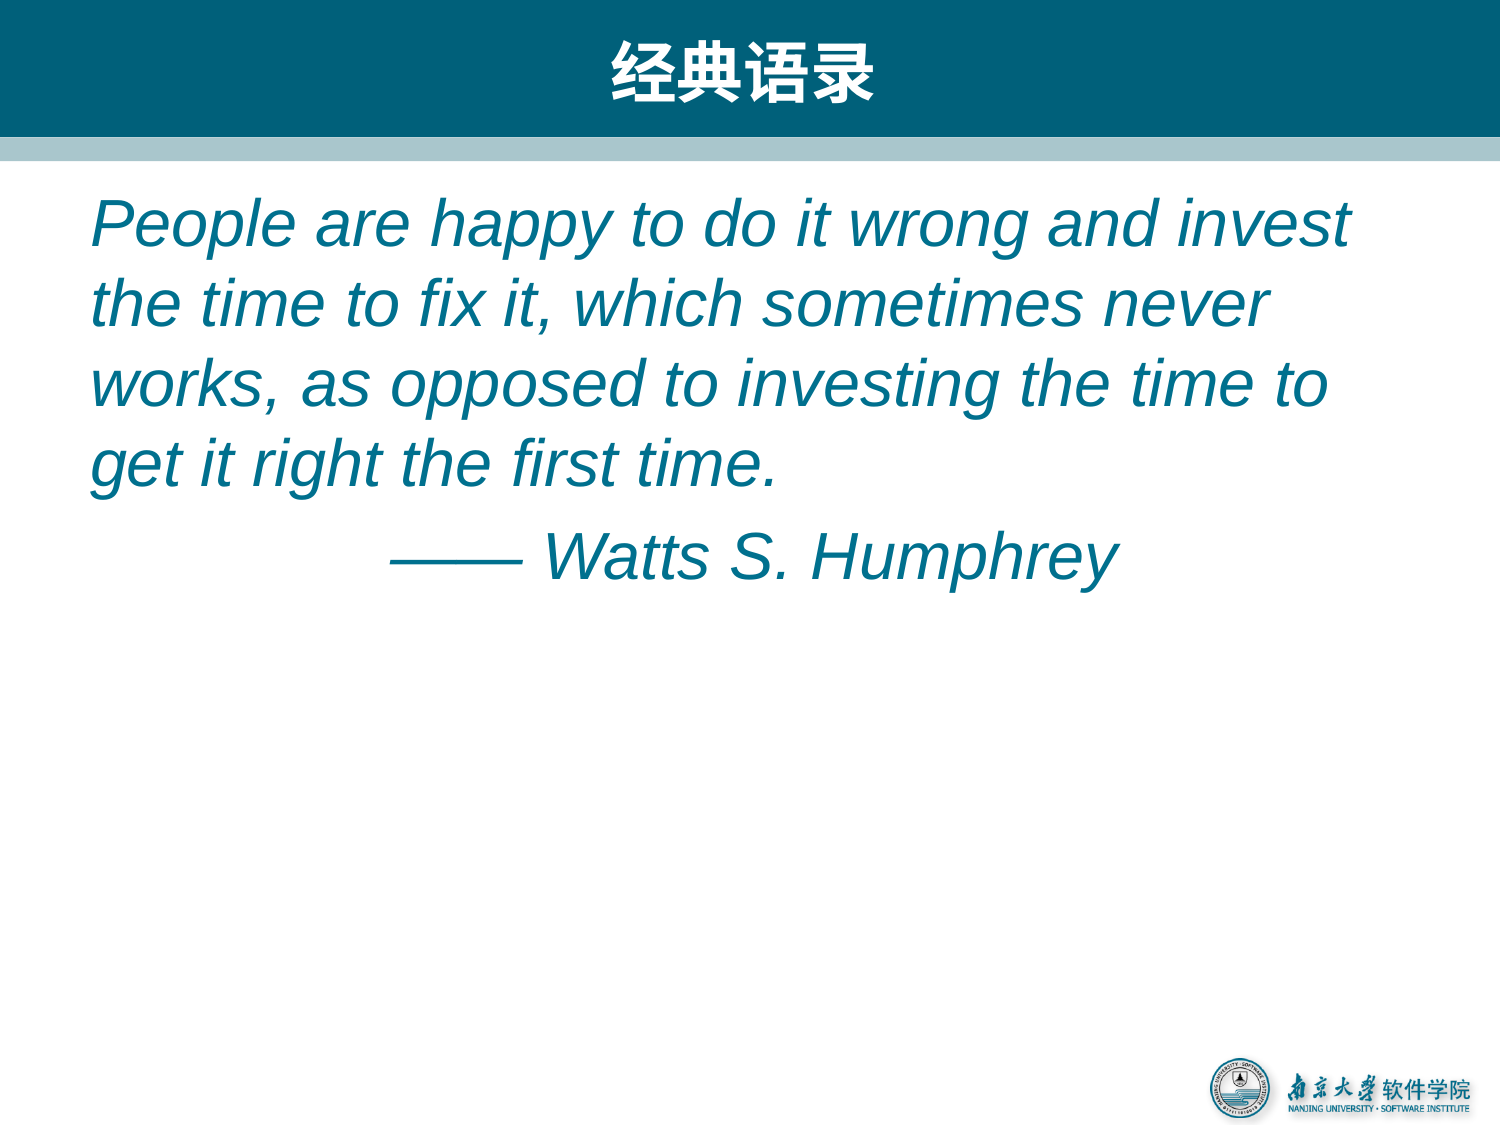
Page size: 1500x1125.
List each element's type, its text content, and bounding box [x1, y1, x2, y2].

picture [1210, 1058, 1233, 1082]
title 经典语录 [50, 24, 1438, 118]
picture [1213, 1058, 1470, 1118]
list People are happy to do it wrong and invest the time to fix it, which sometimes never works, as opposed to investing the time to get it right the first time. —— Watts S. Humphrey [75, 172, 1425, 1050]
picture [1210, 1095, 1230, 1118]
